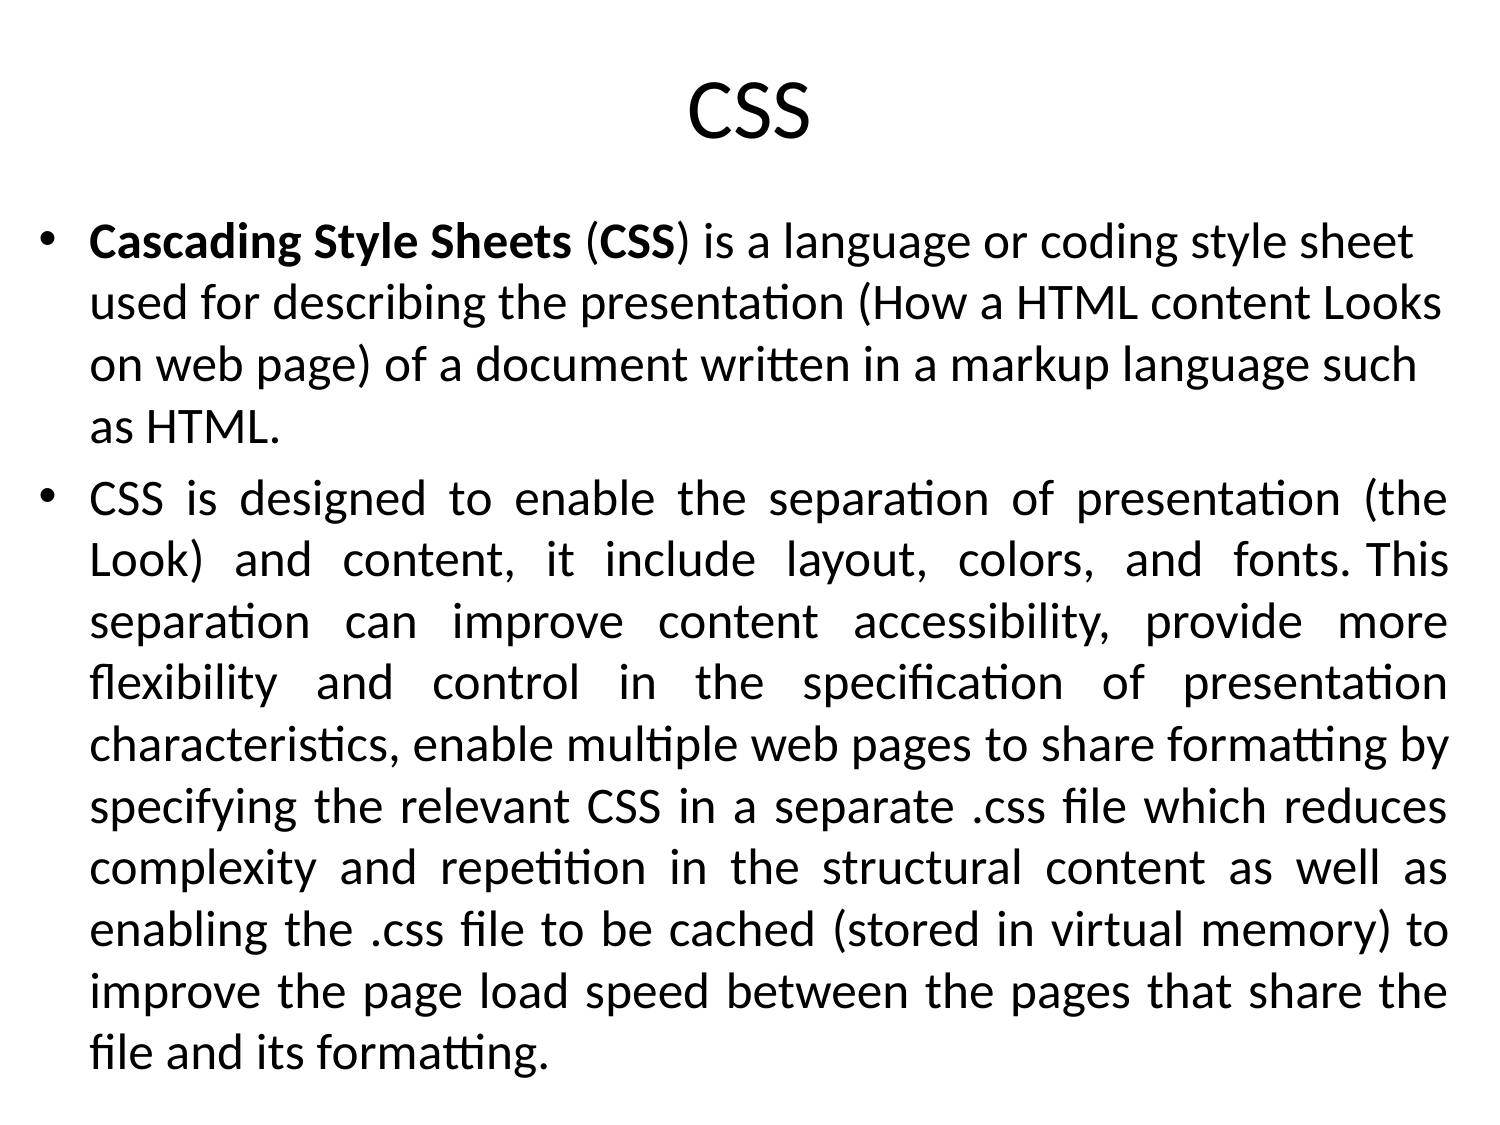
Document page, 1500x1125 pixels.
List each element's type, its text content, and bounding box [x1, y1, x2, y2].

list Cascading Style Sheets (CSS) is a language or coding style sheet used for describing the presentation (How a HTML content Looks on web page) of a document written in a markup language such as HTML. CSS is designed to enable the separation of presentation (the Look) and content, it include layout, colors, and fonts. This separation can improve content accessibility, provide more flexibility and control in the specification of presentation characteristics, enable multiple web pages to share formatting by specifying the relevant CSS in a separate .css file which reduces complexity and repetition in the structural content as well as enabling the .css file to be cached (stored in virtual memory) to improve the page load speed between the pages that share the file and its formatting. [23, 199, 1465, 1090]
title CSS [75, 45, 1425, 164]
